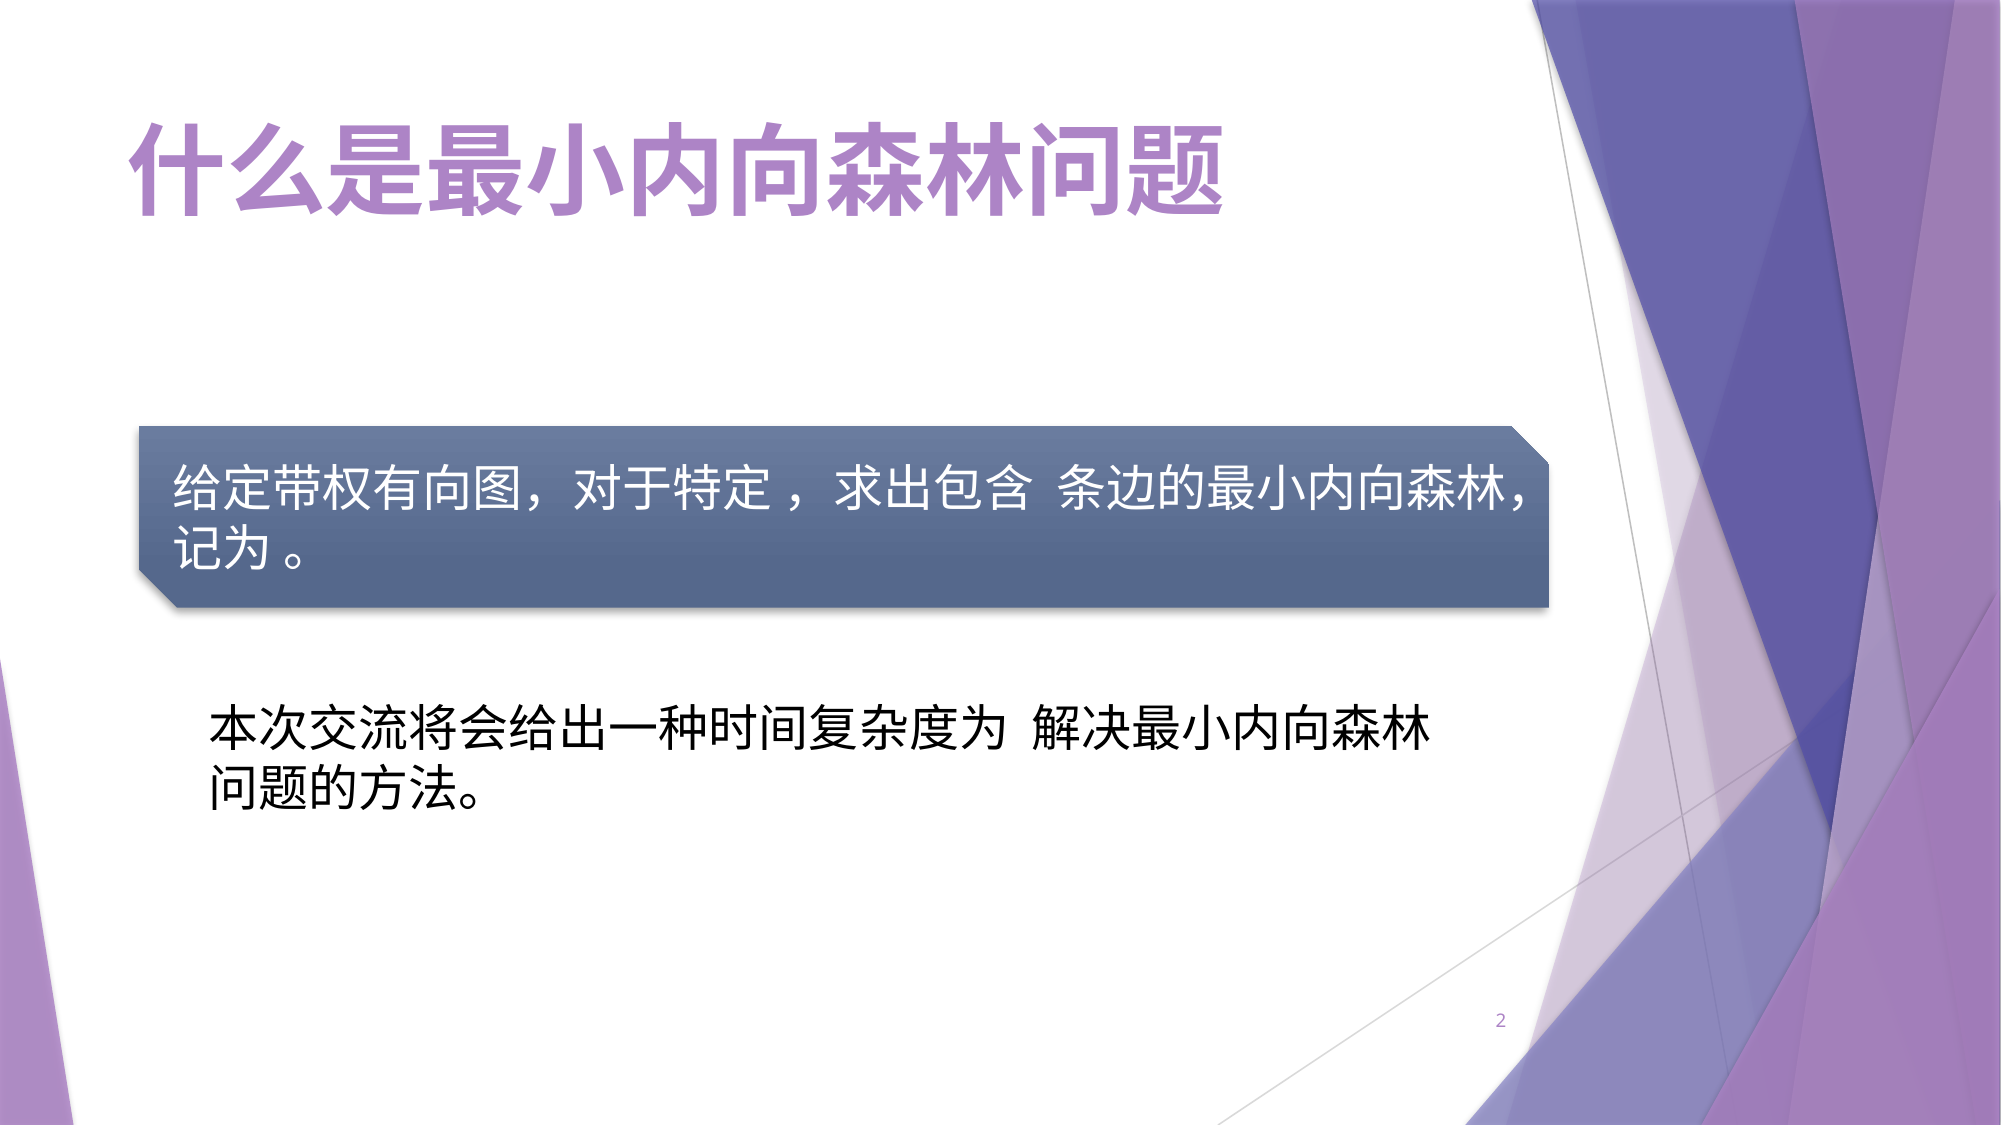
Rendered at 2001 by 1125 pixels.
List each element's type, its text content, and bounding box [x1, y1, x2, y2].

slide_number 2 [1409, 991, 1522, 1051]
title 什么是最小内向森林问题 [111, 99, 1522, 317]
